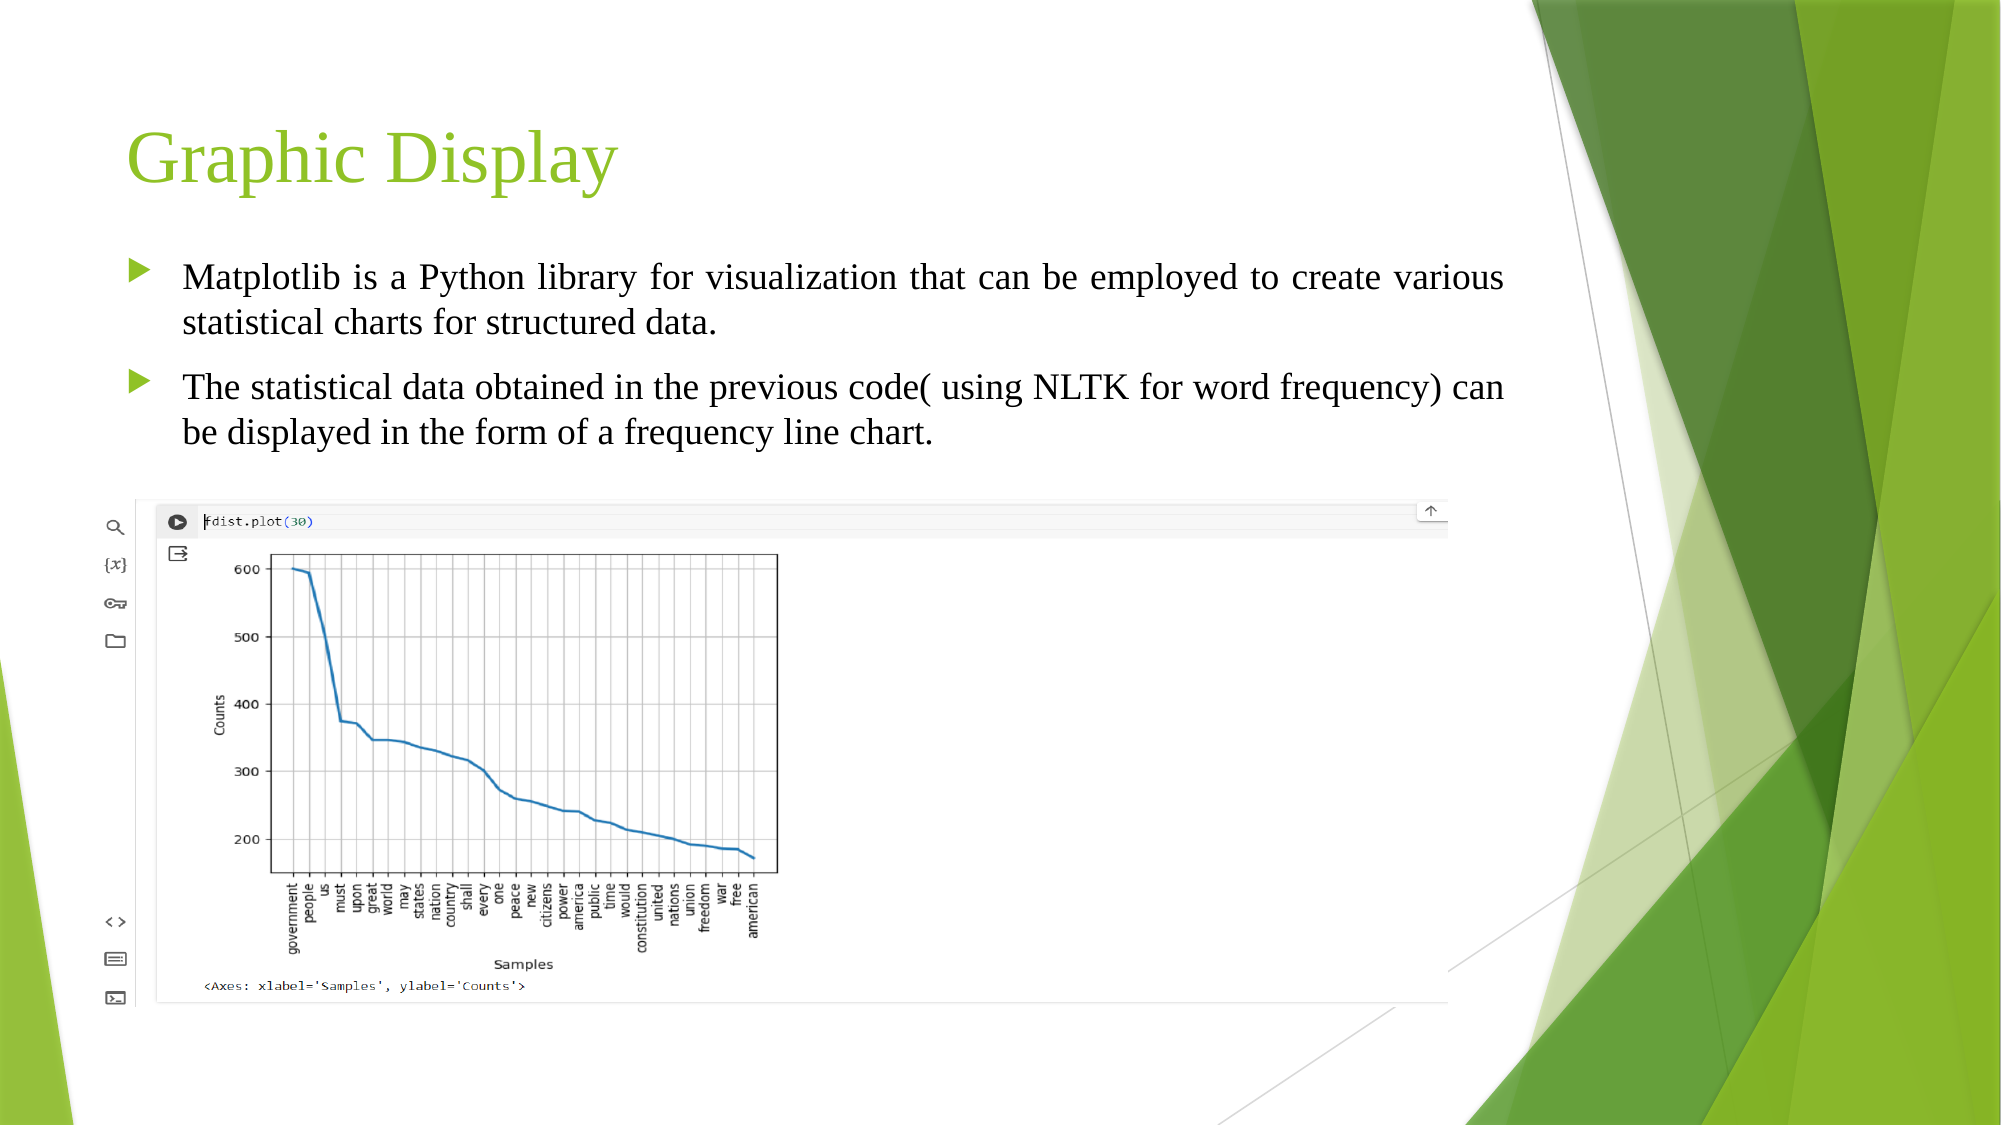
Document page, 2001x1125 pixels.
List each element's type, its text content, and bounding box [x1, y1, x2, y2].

picture [94, 499, 1448, 1008]
list Matplotlib is a Python library for visualization that can be employed to create various statistical charts for structured data. The statistical data obtained in the previous code( using NLTK for word frequency) can be displayed in the form of a frequency line chart. [111, 244, 1522, 881]
title Graphic Display [111, 99, 1522, 244]
